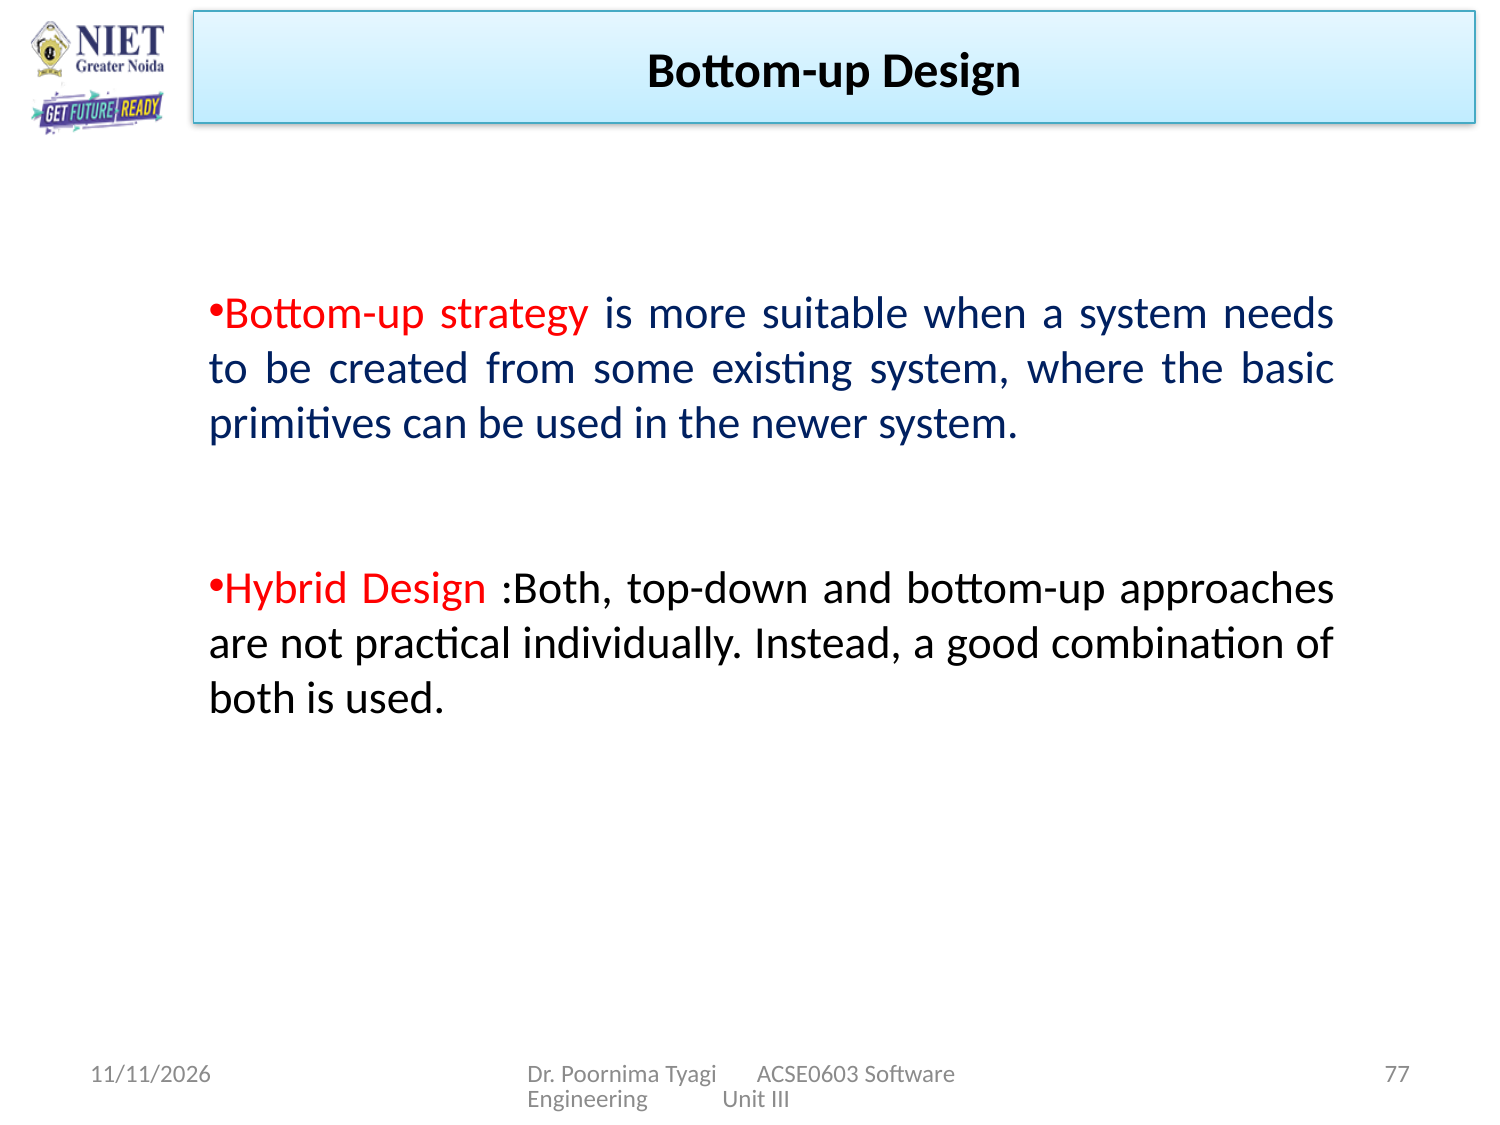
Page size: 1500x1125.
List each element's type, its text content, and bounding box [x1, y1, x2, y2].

slide_number 77 [1074, 1042, 1425, 1103]
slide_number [75, 1042, 425, 1103]
footer Dr. Poornima Tyagi ACSE0603 Software Engineering Unit III [512, 1042, 988, 1103]
picture [0, 9, 194, 145]
text_box Bottom-up strategy is more suitable when a system needs to be created from some existing system, where the basic primitives can be used in the newer system. Hybrid Design :Both, top-down and bottom-up approaches are not practical individually. Instead, a good combination of both is used. [193, 274, 1350, 730]
text_box Bottom-up Design [195, 10, 1476, 124]
